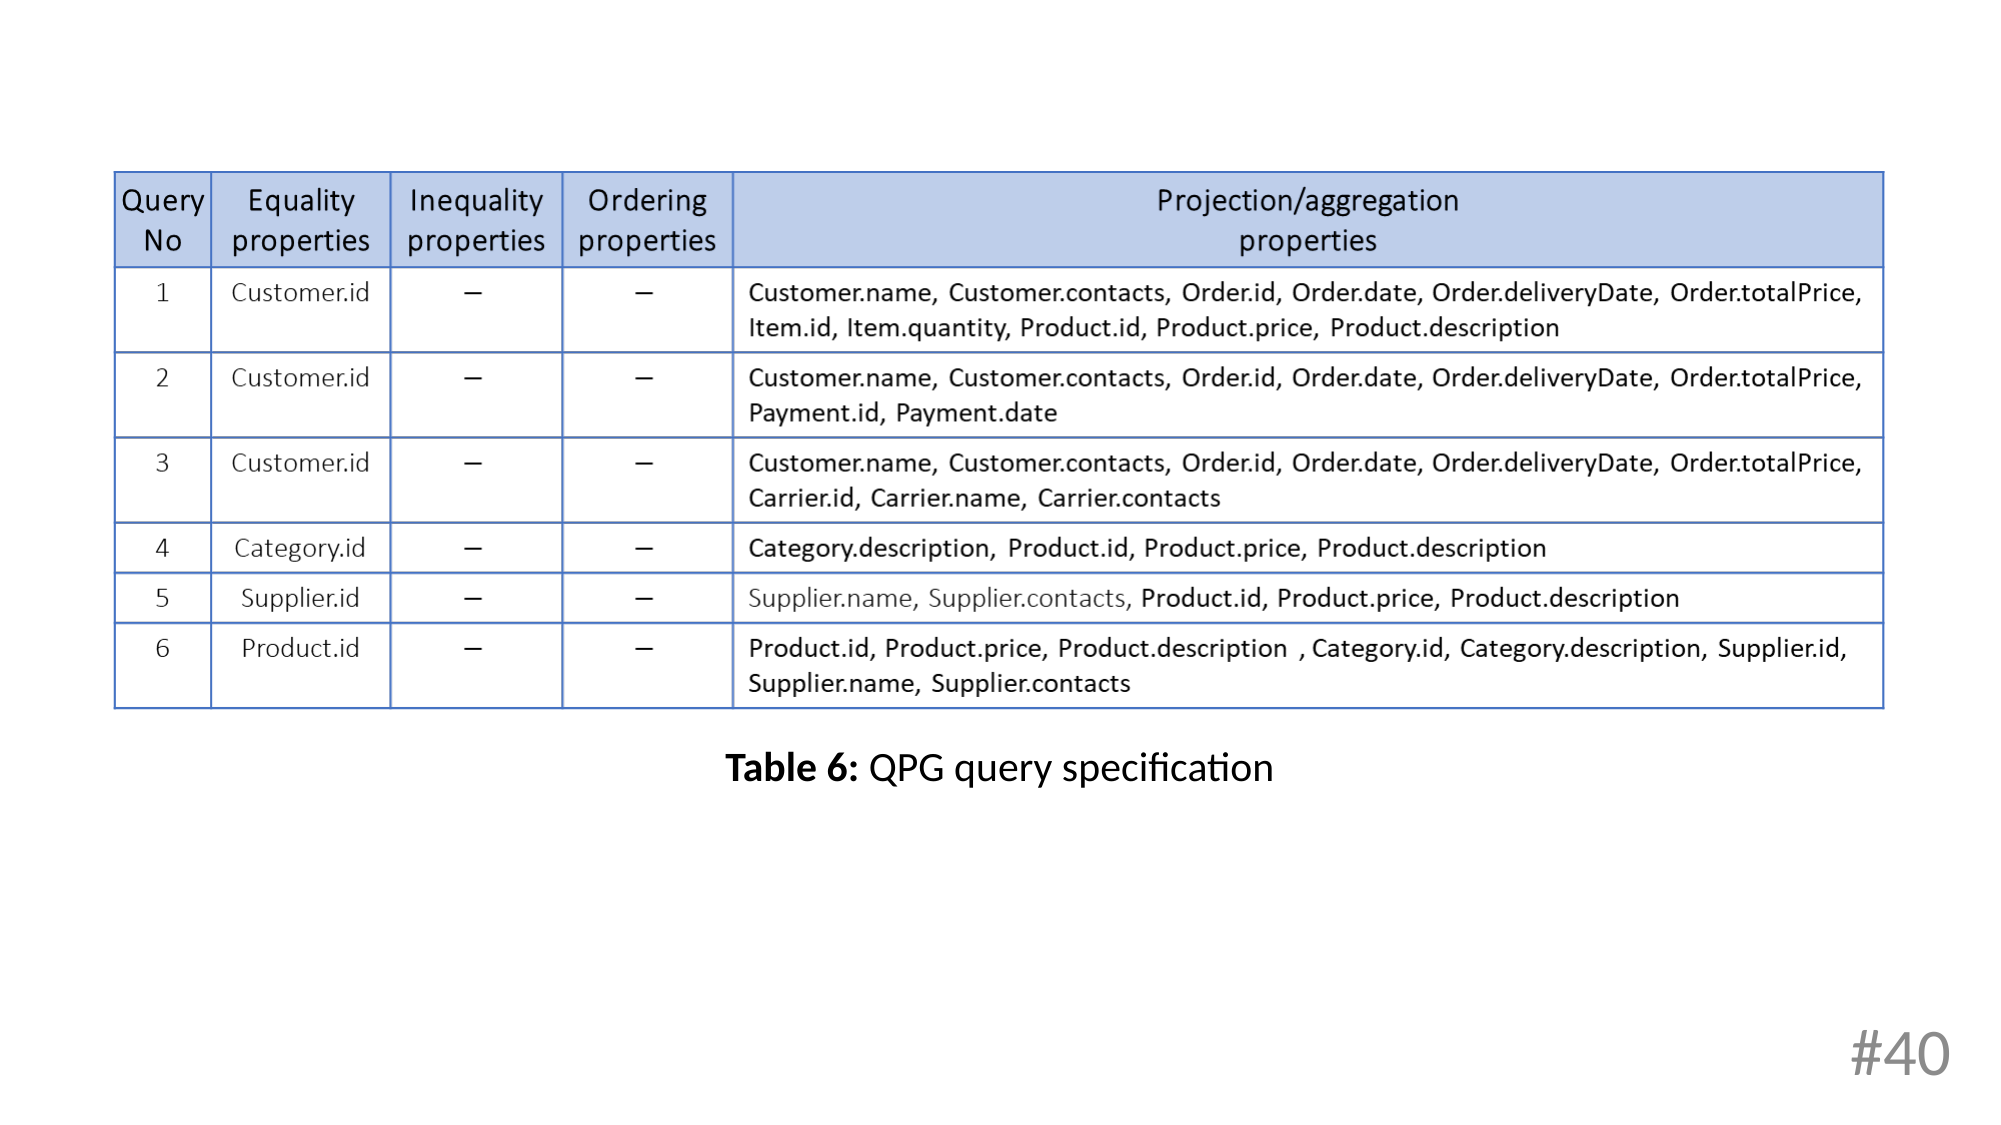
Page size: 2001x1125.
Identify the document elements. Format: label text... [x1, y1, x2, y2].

slide_number #40 [1516, 1018, 1967, 1079]
picture [113, 169, 1886, 718]
title Table 6: QPG query specification [175, 718, 1825, 819]
